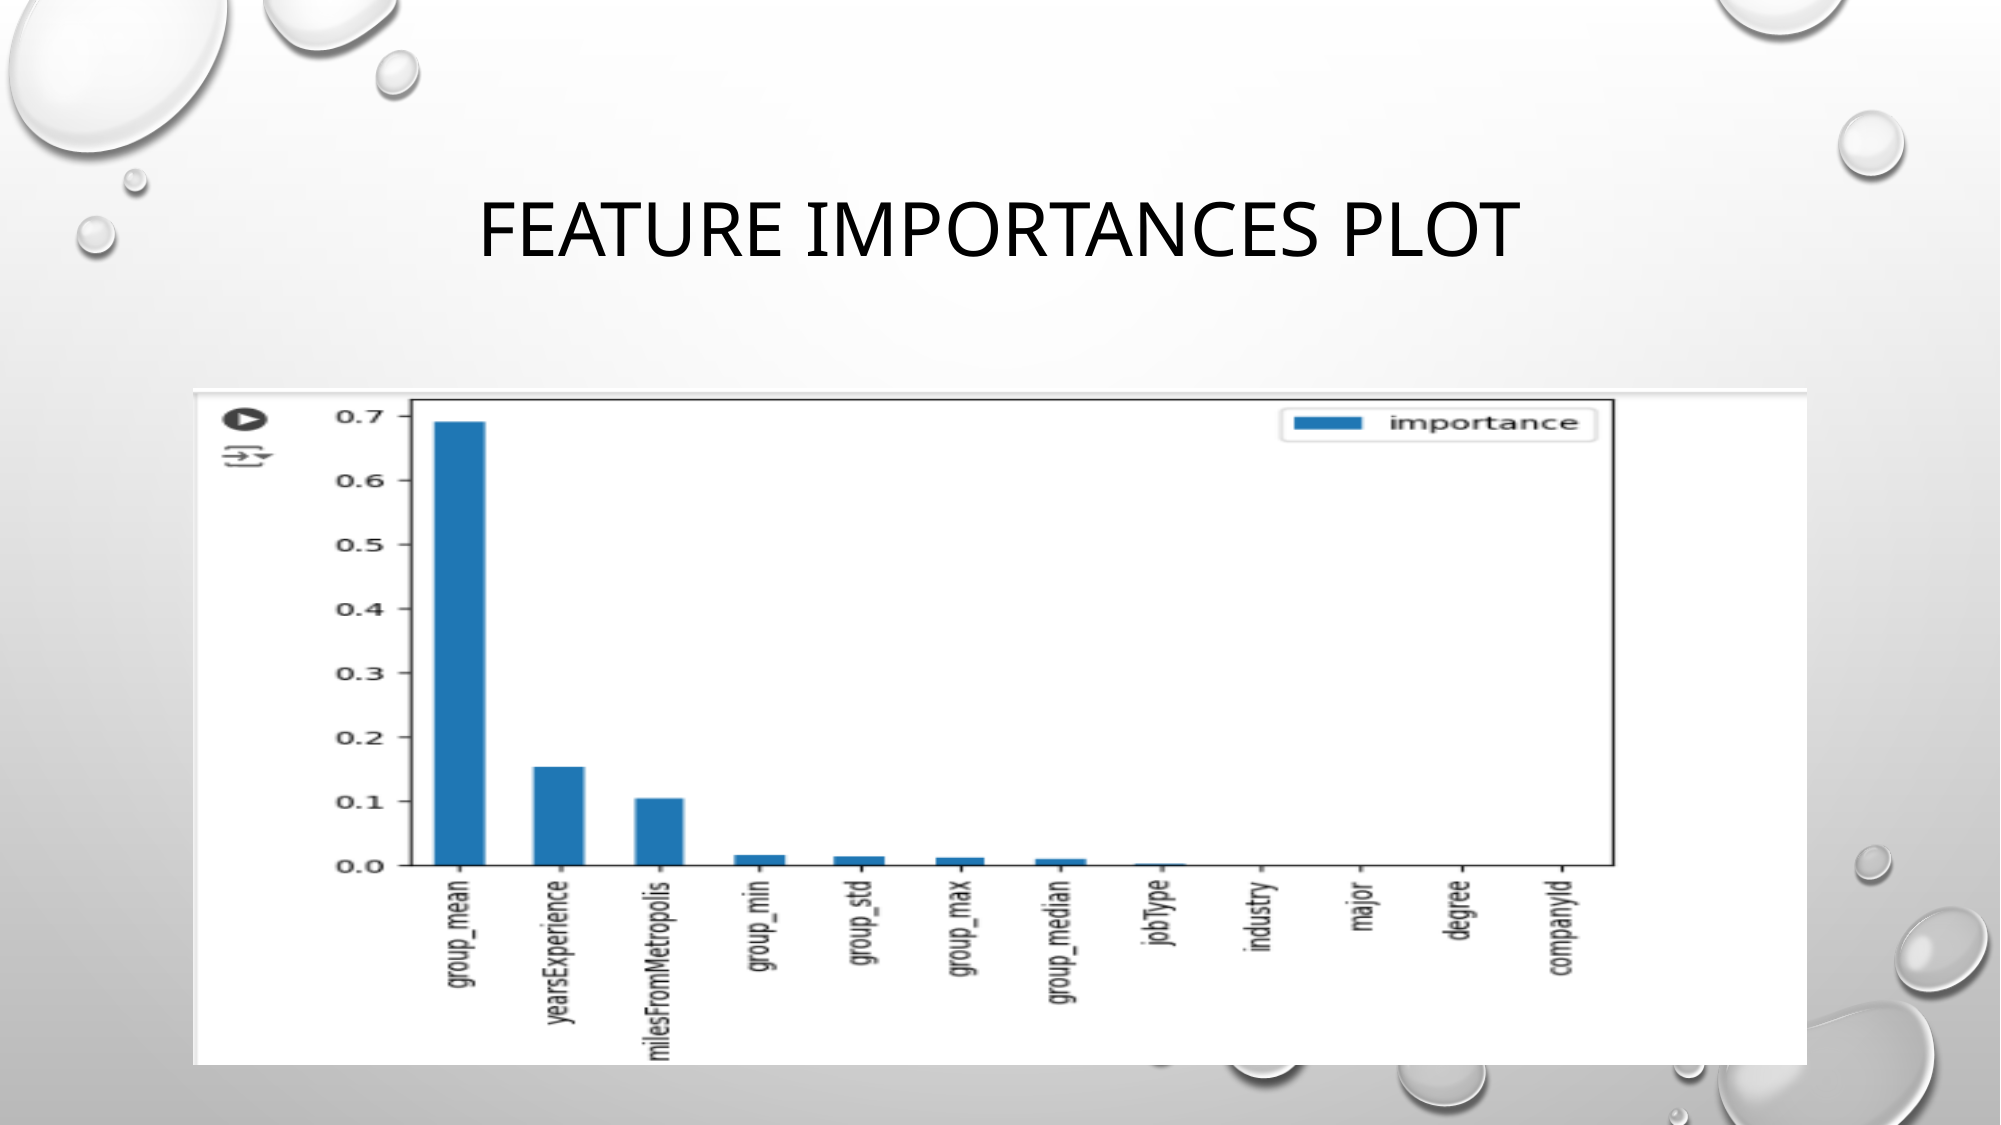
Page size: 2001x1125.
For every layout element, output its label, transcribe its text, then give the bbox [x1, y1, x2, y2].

title Feature importances plot [149, 101, 1851, 364]
picture [0, 0, 2000, 1125]
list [193, 387, 1807, 1066]
